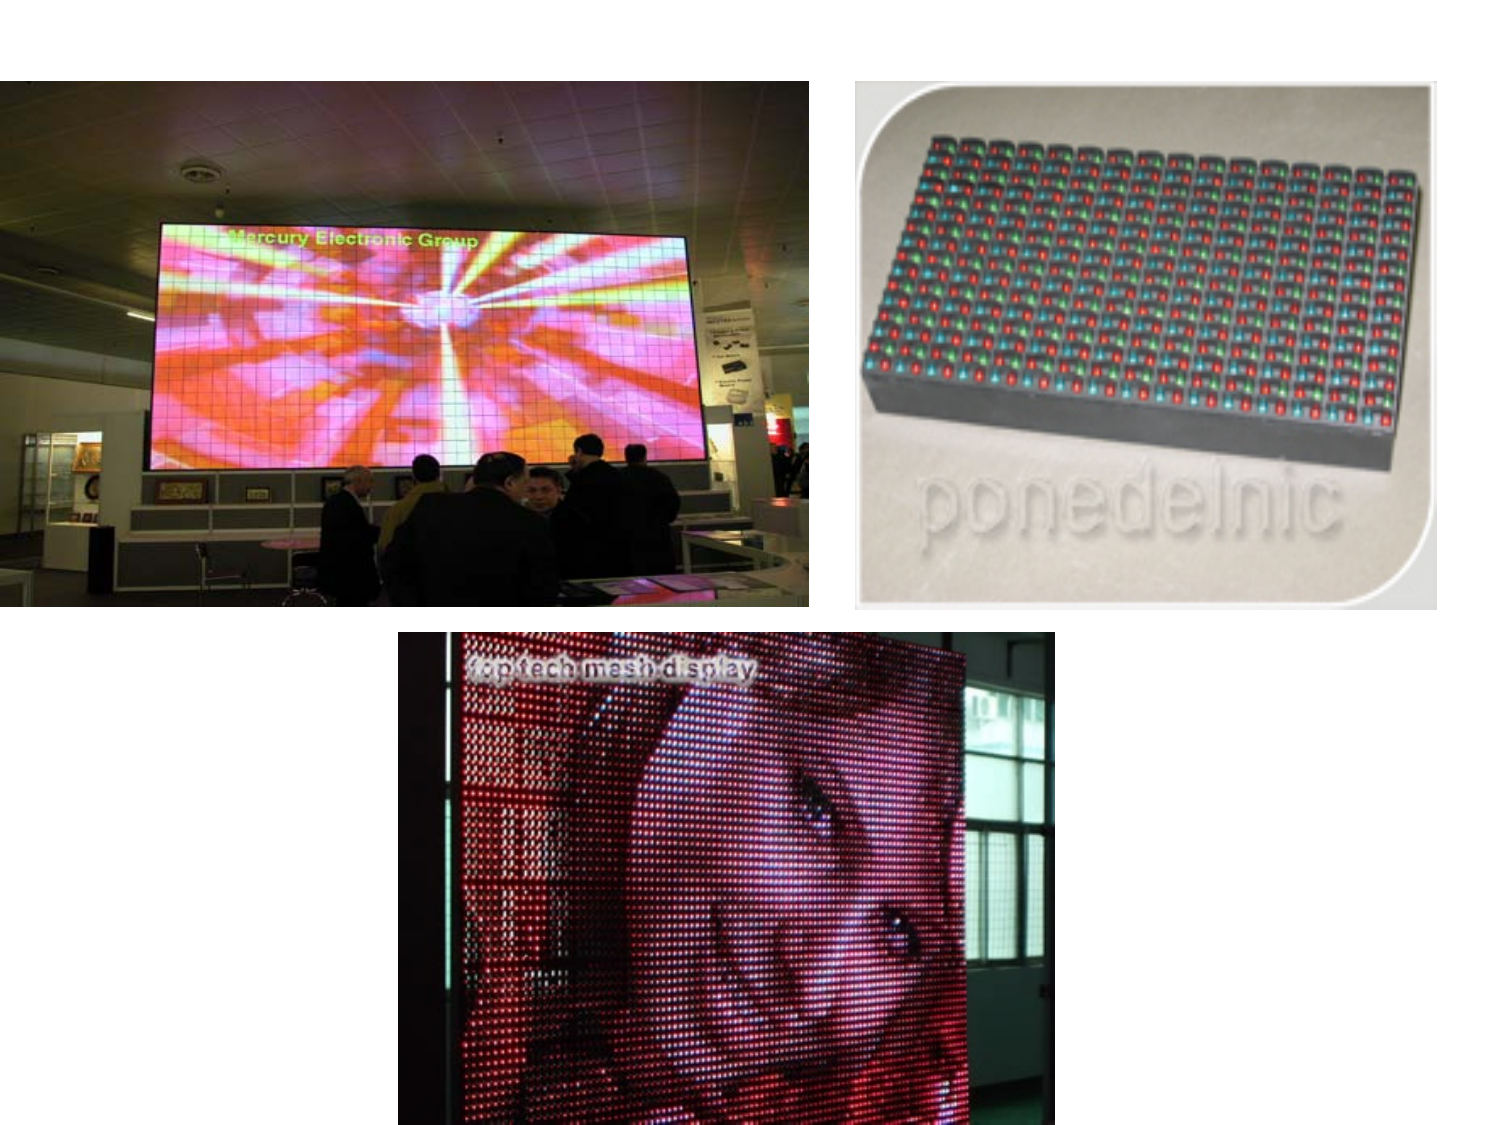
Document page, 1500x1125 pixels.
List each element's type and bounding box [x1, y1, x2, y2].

list [398, 632, 1055, 1125]
picture [0, 81, 809, 607]
picture [855, 81, 1437, 610]
